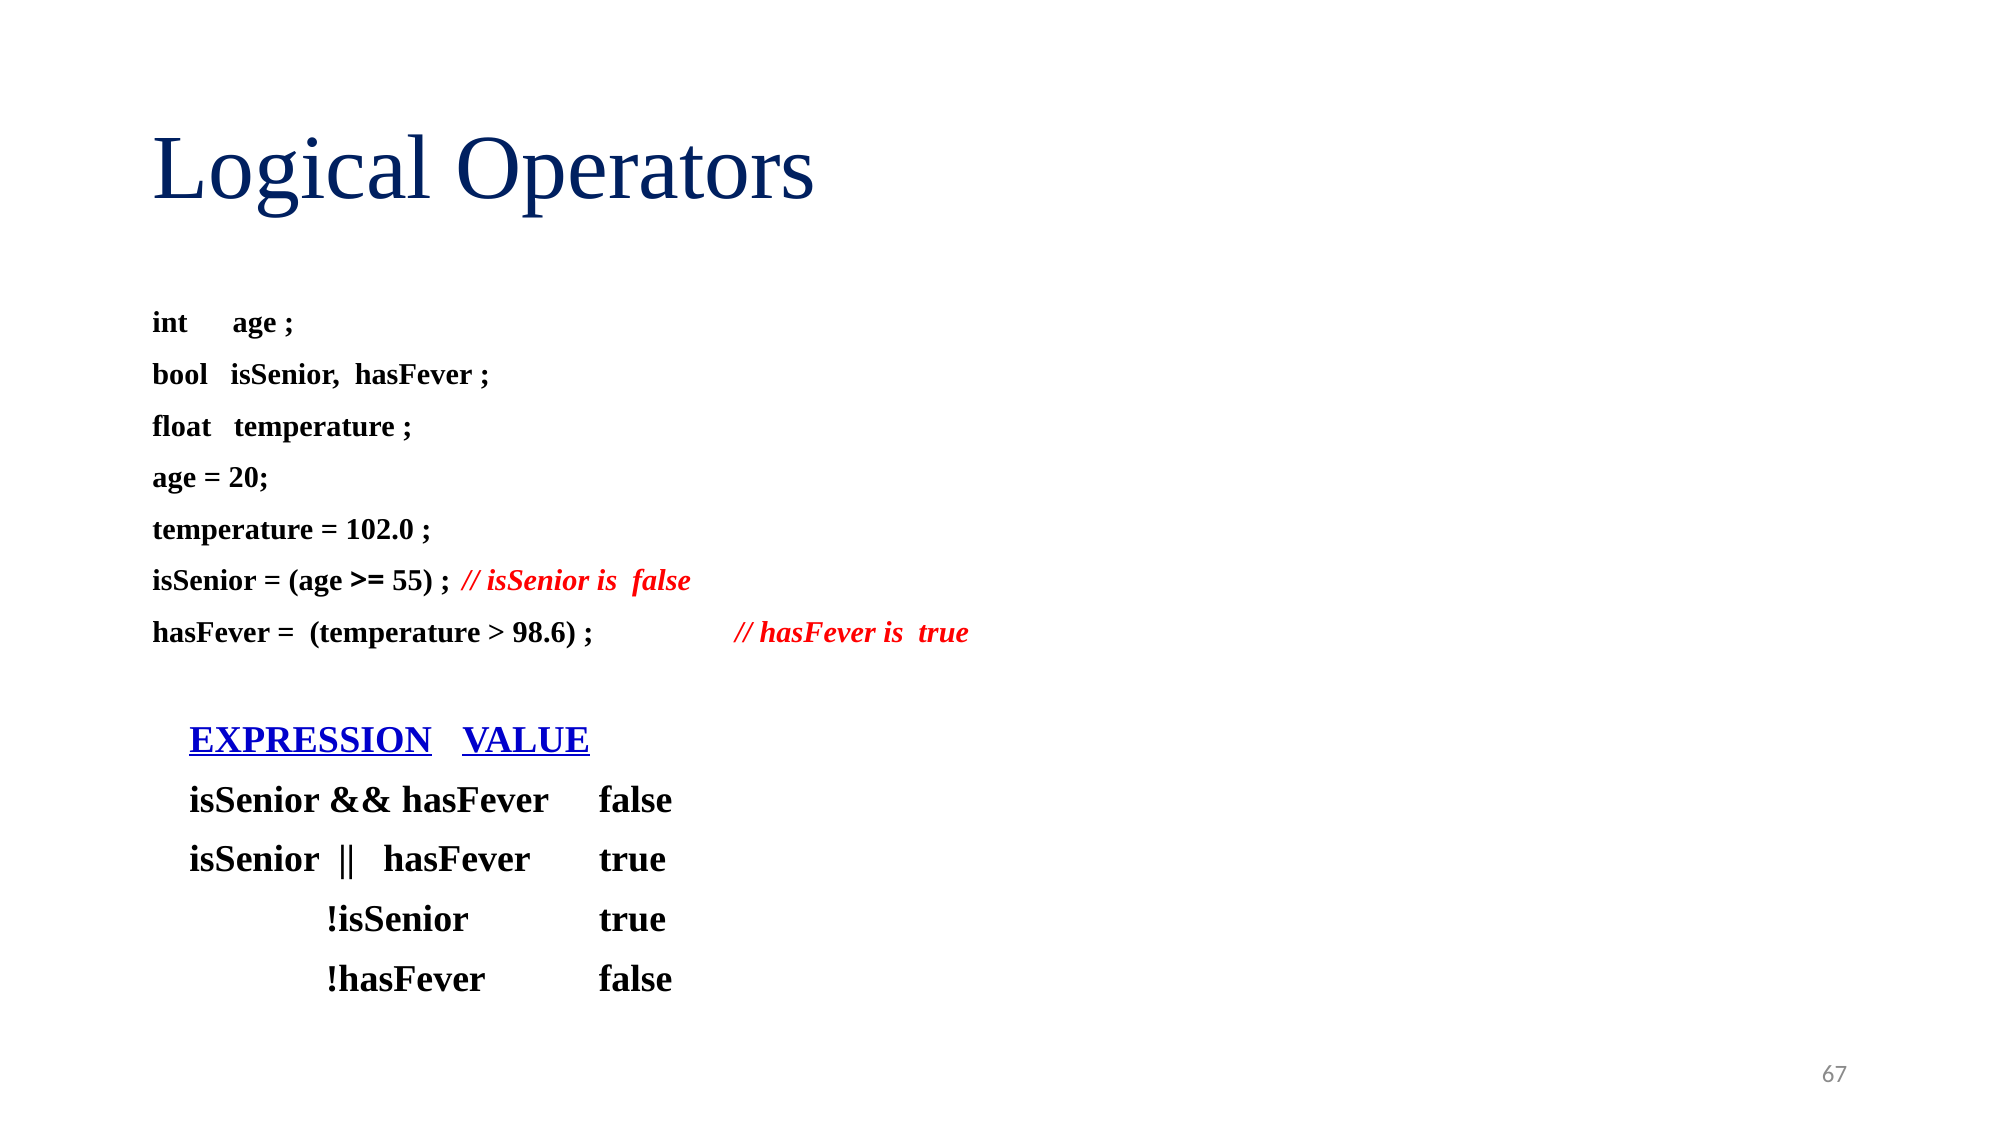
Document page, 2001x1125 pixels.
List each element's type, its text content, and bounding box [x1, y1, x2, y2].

title Logical Operators [137, 59, 1863, 278]
slide_number 67 [1412, 1042, 1863, 1103]
list int age ; bool isSenior, hasFever ; float temperature ; age = 20; temperature = 102.0 ; isSenior = (age >= 55) ; // isSenior is false hasFever = (temperature > 98.6) ; // hasFever is true EXPRESSION VALUE isSenior && hasFever false isSenior || hasFever true !isSenior true !hasFever false [137, 299, 1863, 1014]
